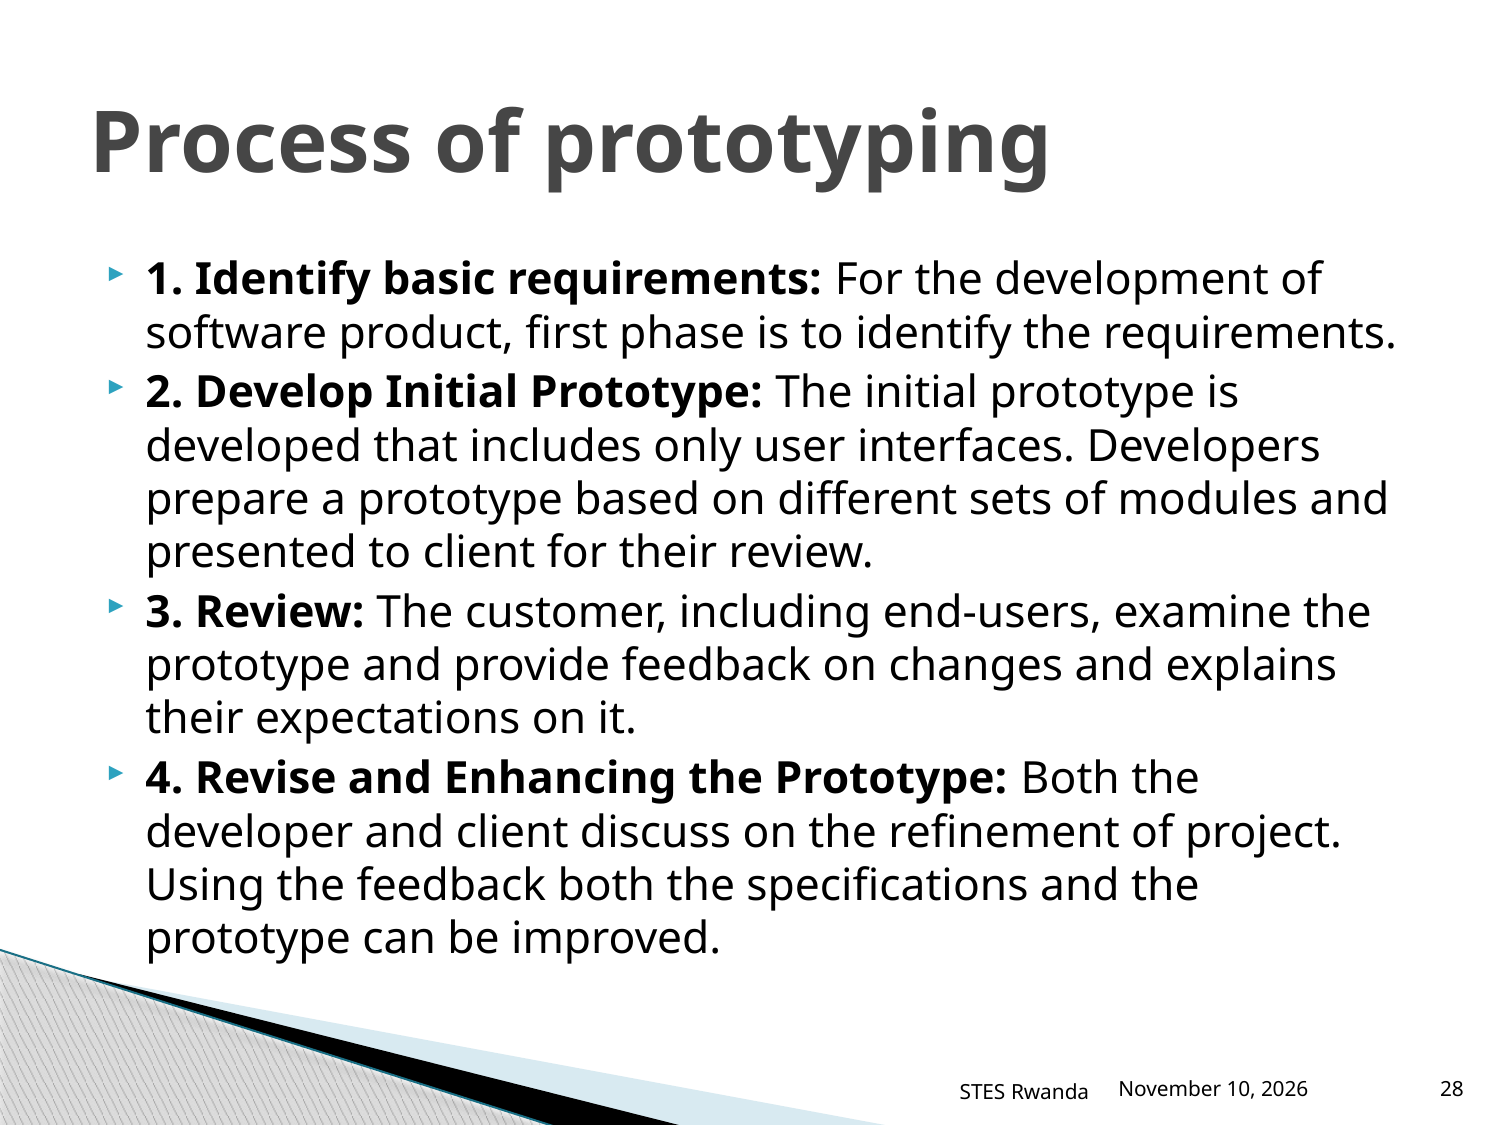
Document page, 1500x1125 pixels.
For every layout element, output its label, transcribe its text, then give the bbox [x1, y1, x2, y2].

list 1. Identify basic requirements: For the development of software product, first phase is to identify the requirements. 2. Develop Initial Prototype: The initial prototype is developed that includes only user interfaces. Developers prepare a prototype based on different sets of modules and presented to client for their review. 3. Review: The customer, including end-users, examine the prototype and provide feedback on changes and explains their expectations on it. 4. Revise and Enhancing the Prototype: Both the developer and client discuss on the refinement of project. Using the feedback both the specifications and the prototype can be improved. [75, 243, 1425, 986]
title Process of prototyping [75, 45, 1425, 233]
slide_number 28 [1418, 1051, 1479, 1112]
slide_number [1105, 1051, 1418, 1112]
footer STES Rwanda [718, 1051, 1105, 1112]
